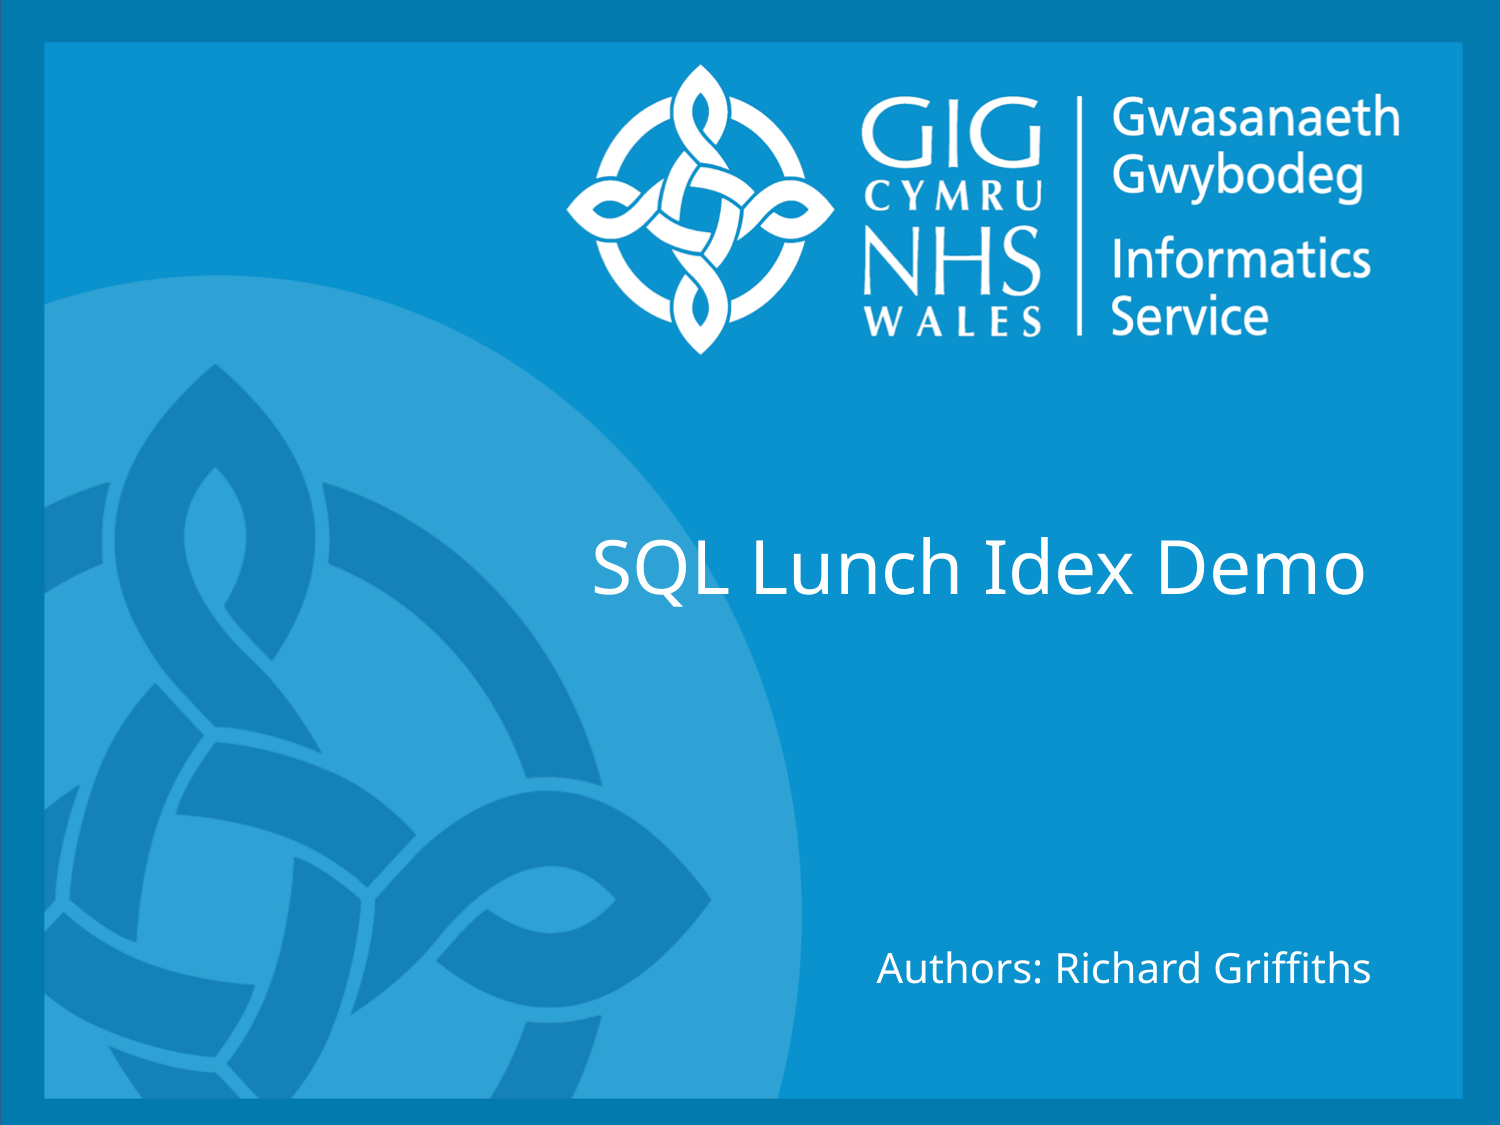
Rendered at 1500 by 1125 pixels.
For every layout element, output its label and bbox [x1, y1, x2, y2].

picture [1139, 961, 1156, 983]
picture [1162, 541, 1204, 593]
picture [1220, 107, 1236, 136]
picture [1327, 554, 1363, 594]
picture [1017, 181, 1041, 211]
picture [1273, 952, 1301, 982]
picture [596, 97, 672, 178]
picture [1297, 242, 1316, 278]
picture [1077, 96, 1082, 336]
picture [886, 554, 913, 594]
picture [1327, 107, 1350, 136]
picture [704, 199, 740, 267]
picture [842, 554, 875, 593]
picture [1149, 165, 1214, 205]
picture [1013, 538, 1047, 594]
picture [730, 241, 805, 322]
picture [1248, 961, 1260, 982]
picture [647, 214, 711, 252]
picture [1114, 154, 1143, 193]
picture [1299, 107, 1321, 136]
picture [1354, 961, 1369, 983]
picture [1214, 554, 1247, 594]
picture [999, 961, 1011, 982]
picture [1278, 152, 1304, 193]
picture [902, 181, 923, 210]
picture [730, 97, 804, 178]
picture [1271, 249, 1294, 278]
picture [1258, 554, 1315, 593]
picture [1059, 554, 1092, 594]
picture [673, 250, 728, 354]
picture [673, 65, 728, 169]
picture [1228, 249, 1266, 278]
picture [690, 167, 754, 206]
picture [1331, 249, 1351, 278]
picture [924, 538, 957, 593]
picture [948, 952, 953, 982]
picture [935, 227, 990, 295]
picture [757, 541, 786, 593]
picture [1164, 961, 1176, 982]
picture [1059, 954, 1078, 982]
picture [973, 961, 992, 983]
picture [1149, 107, 1189, 135]
picture [862, 97, 932, 168]
picture [1211, 307, 1216, 335]
picture [949, 100, 958, 167]
picture [1098, 554, 1131, 593]
picture [1337, 164, 1362, 205]
picture [661, 152, 697, 221]
picture [878, 954, 902, 982]
picture [1244, 306, 1268, 336]
picture [1309, 164, 1333, 194]
picture [1176, 249, 1203, 278]
picture [1216, 953, 1240, 983]
picture [1114, 97, 1143, 136]
picture [1156, 236, 1174, 278]
picture [987, 541, 1005, 593]
picture [1240, 107, 1263, 136]
picture [738, 180, 834, 239]
picture [1003, 226, 1040, 296]
picture [1219, 152, 1244, 193]
picture [1179, 952, 1198, 983]
picture [1353, 249, 1370, 278]
picture [45, 276, 801, 1098]
picture [1167, 306, 1207, 335]
picture [917, 306, 942, 336]
picture [1320, 249, 1325, 278]
picture [1115, 239, 1120, 278]
picture [1270, 107, 1293, 135]
picture [1352, 100, 1371, 136]
picture [1222, 306, 1241, 335]
picture [864, 226, 919, 296]
picture [1015, 961, 1030, 983]
picture [1094, 961, 1108, 983]
picture [959, 307, 974, 336]
picture [936, 181, 968, 210]
picture [1248, 164, 1274, 194]
picture [1137, 306, 1161, 336]
picture [567, 180, 663, 239]
picture [794, 554, 827, 594]
picture [1023, 306, 1040, 337]
picture [970, 97, 1040, 168]
picture [1129, 249, 1152, 278]
picture [1192, 107, 1214, 136]
picture [1115, 952, 1133, 982]
picture [907, 961, 925, 983]
picture [596, 241, 671, 322]
picture [991, 307, 1007, 336]
picture [1375, 94, 1399, 135]
picture [954, 961, 966, 982]
picture [930, 956, 943, 983]
picture [1312, 956, 1325, 983]
picture [865, 180, 889, 211]
picture [1112, 296, 1133, 336]
picture [982, 180, 1002, 210]
picture [1330, 952, 1348, 982]
picture [864, 307, 902, 336]
picture [1209, 249, 1224, 278]
